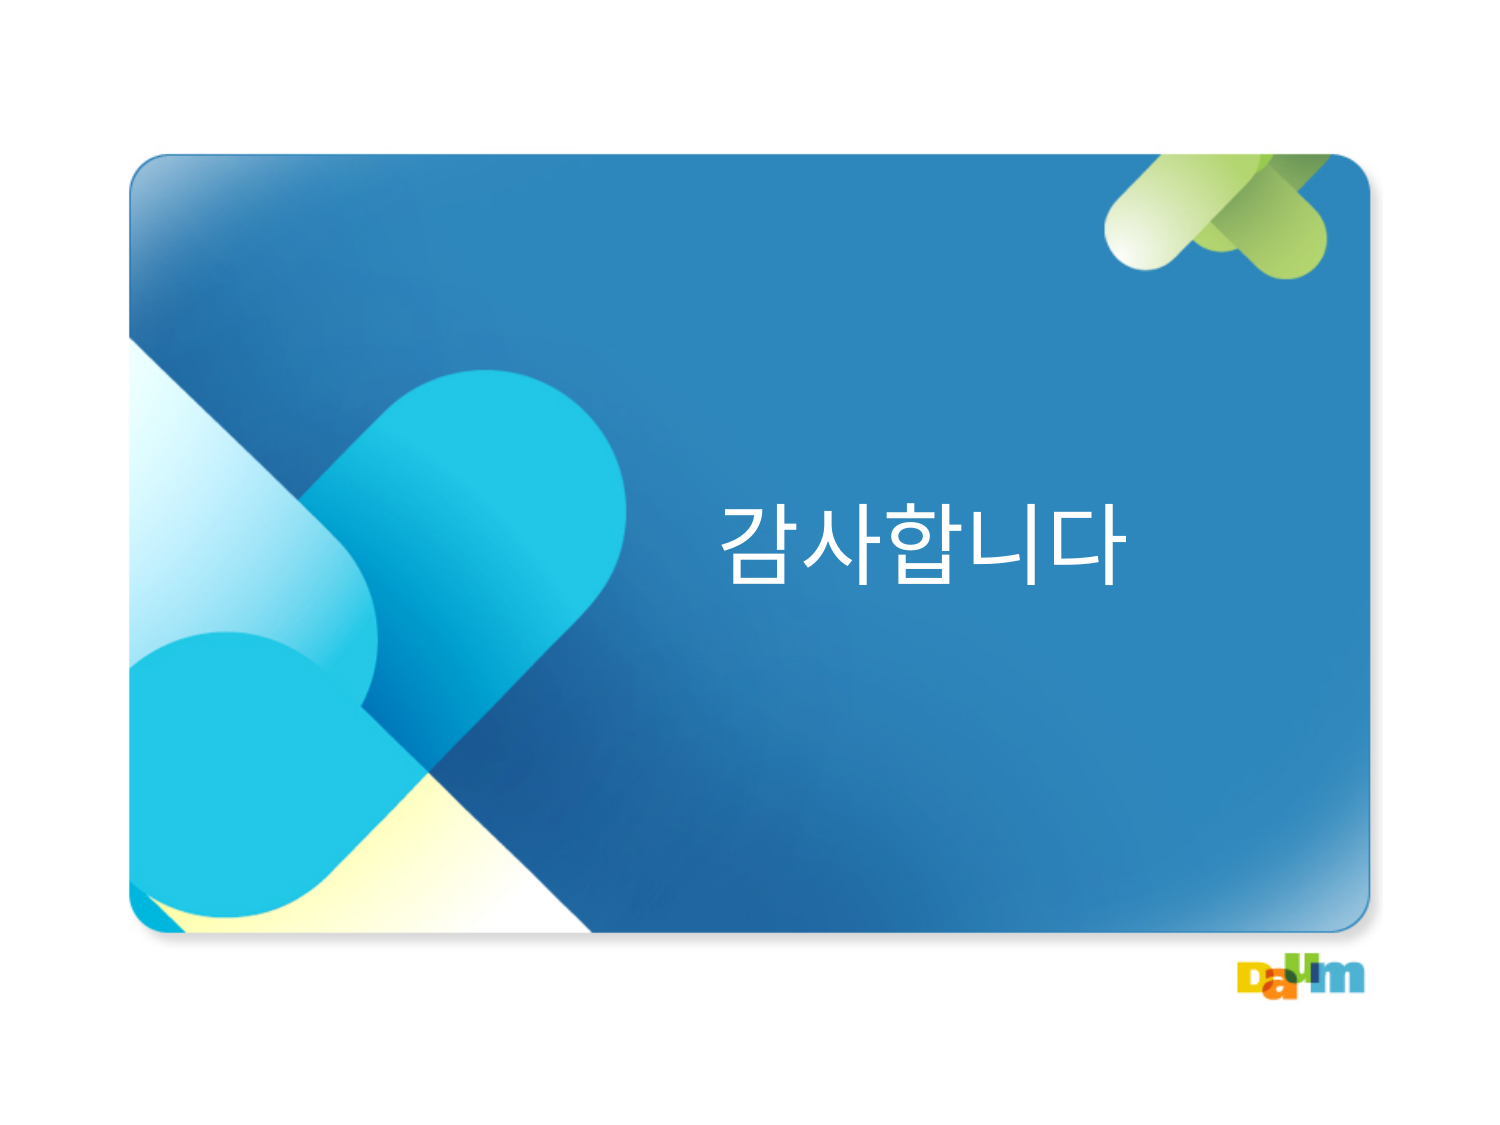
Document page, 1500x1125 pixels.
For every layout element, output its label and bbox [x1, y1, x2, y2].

picture [116, 120, 1383, 1005]
